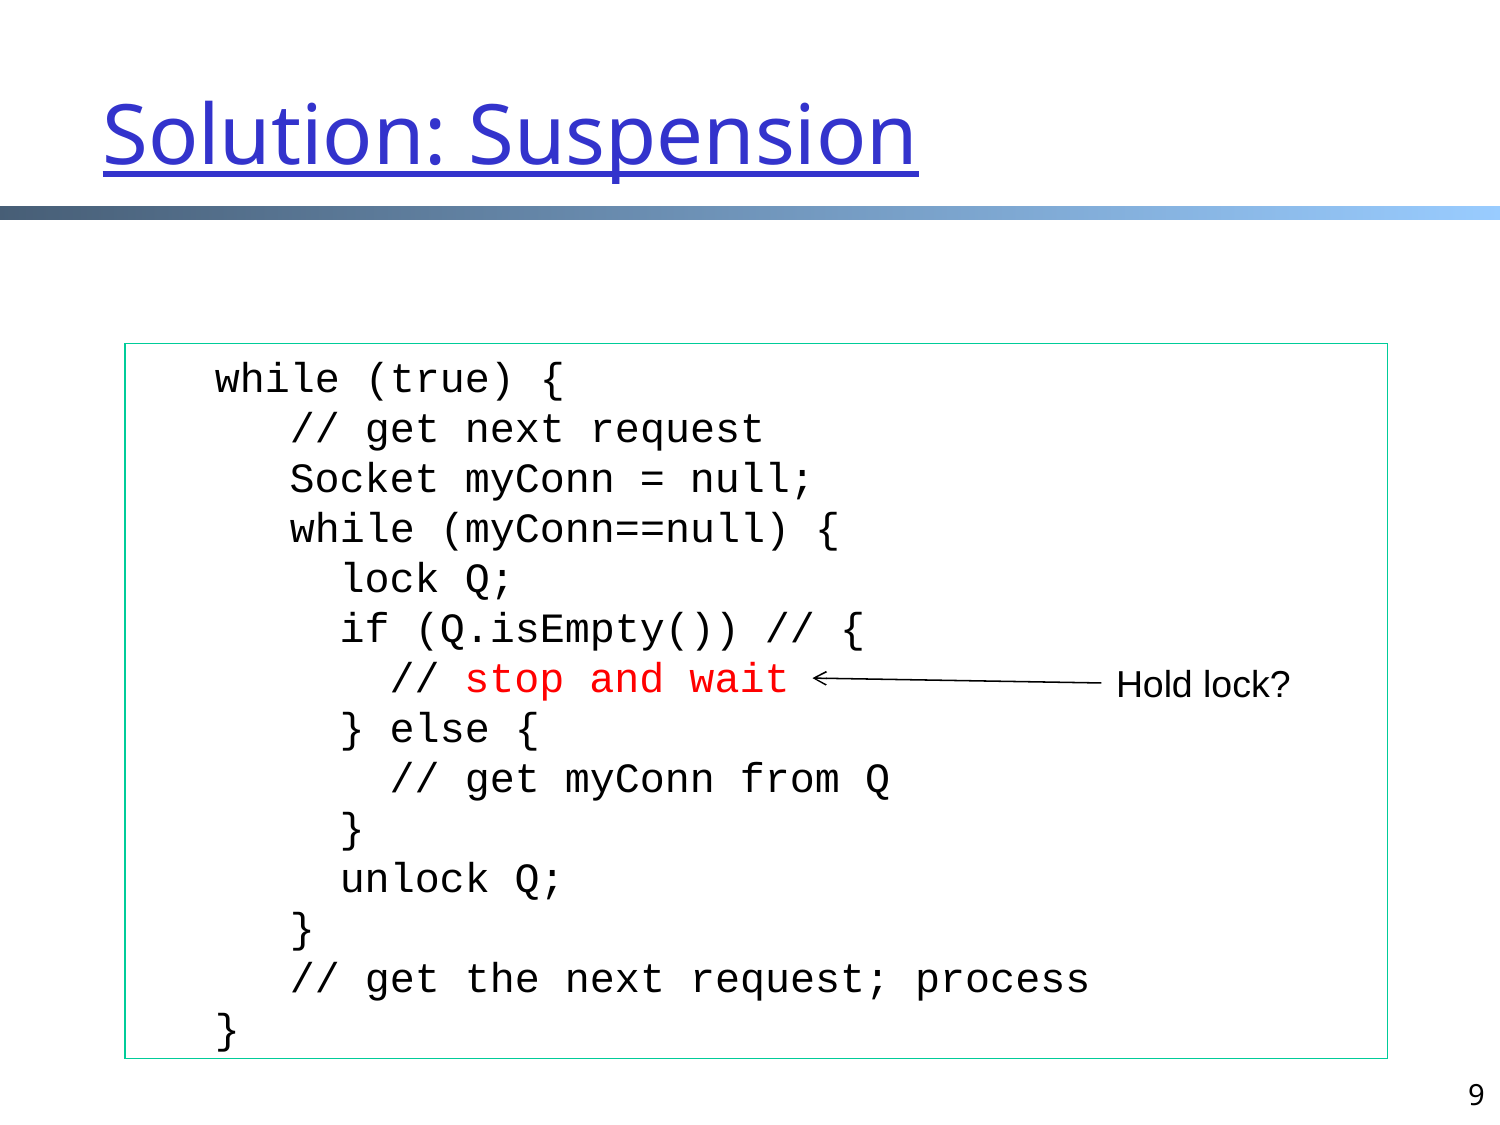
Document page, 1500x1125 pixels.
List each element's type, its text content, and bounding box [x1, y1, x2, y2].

text_box [1424, 207, 1428, 219]
title Solution: Suspension [87, 37, 1363, 225]
slide_number 9 [1424, 1068, 1500, 1125]
text_box while (true) { // get next request Socket myConn = null; while (myConn==null) { lock Q; if (Q.isEmpty()) // { // stop and wait } else { // get myConn from Q } unlock Q; } // get the next request; process } [124, 343, 1388, 1059]
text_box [812, 652, 1308, 715]
